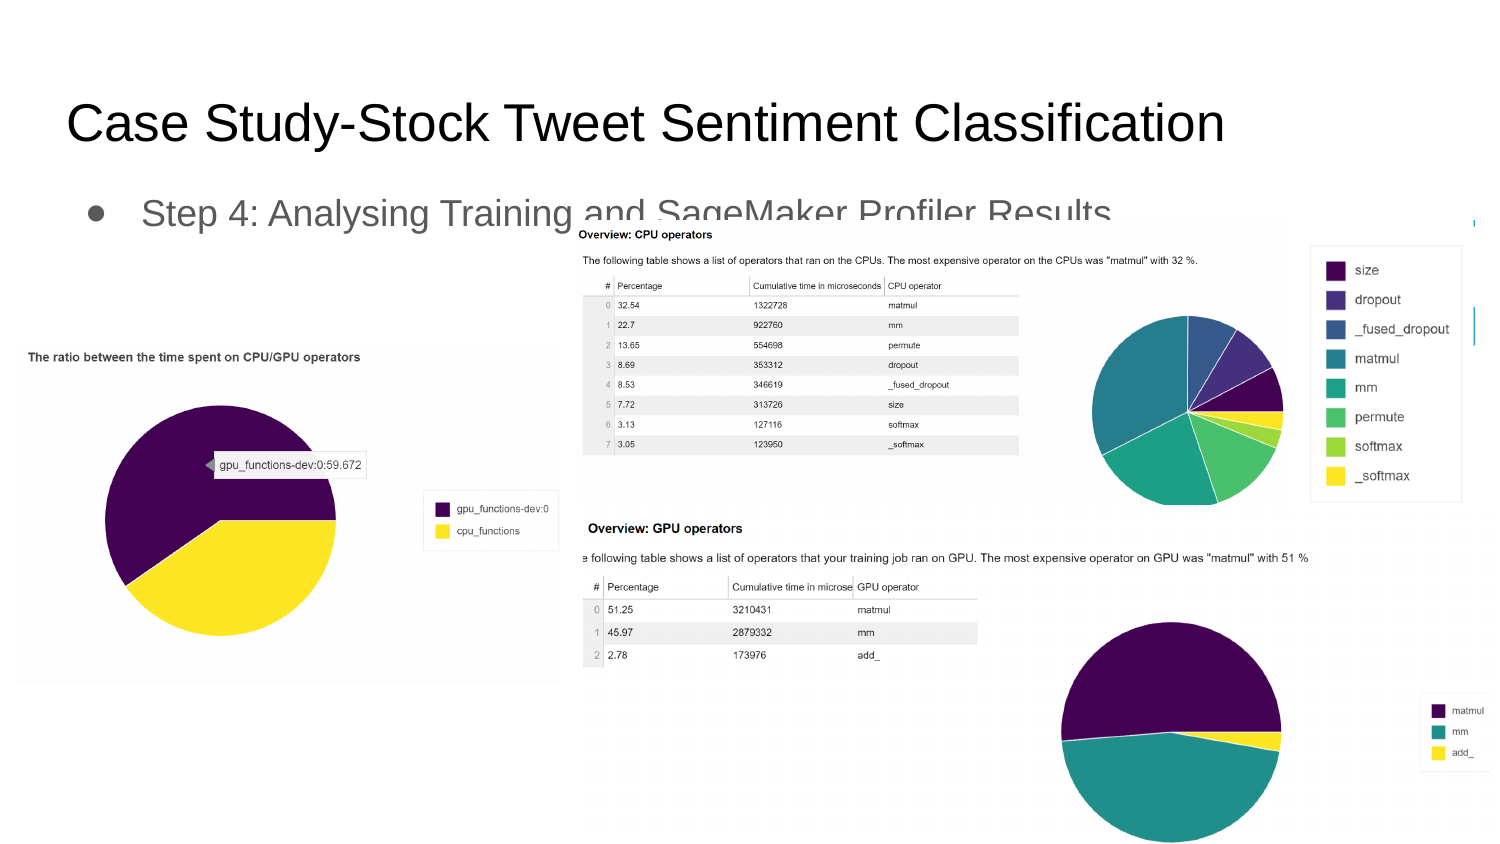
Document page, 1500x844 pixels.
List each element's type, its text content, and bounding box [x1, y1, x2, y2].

title Case Study-Stock Tweet Sentiment Classification [51, 72, 1449, 166]
list Step 4: Analysing Training and SageMaker Profiler Results [51, 166, 1449, 728]
picture [16, 340, 563, 683]
picture [575, 220, 1500, 844]
